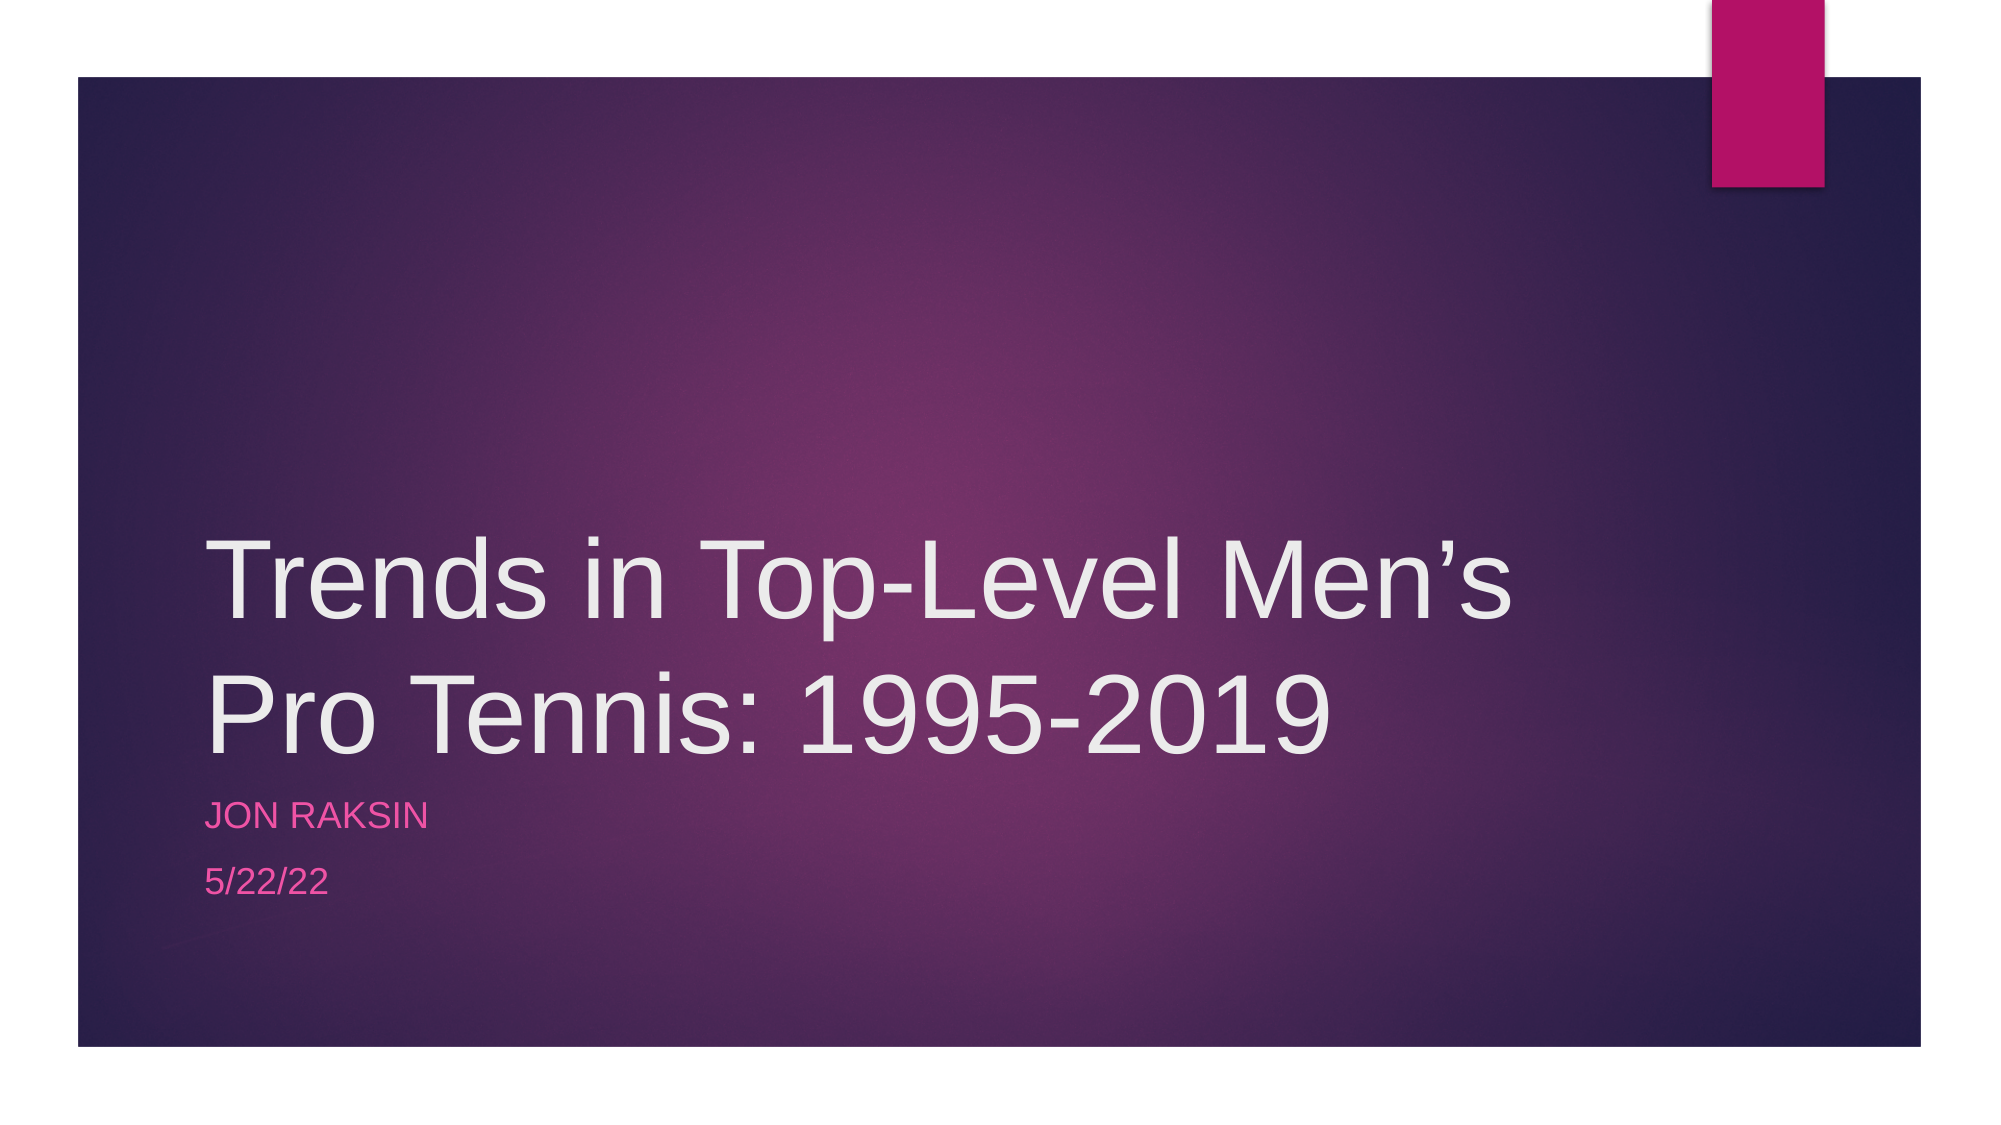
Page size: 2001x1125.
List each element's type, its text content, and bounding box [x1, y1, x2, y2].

subtitle Jon Raksin 5/22/22 [189, 783, 1638, 925]
title Trends in Top-Level Men’s Pro Tennis: 1995-2019 [189, 344, 1638, 783]
